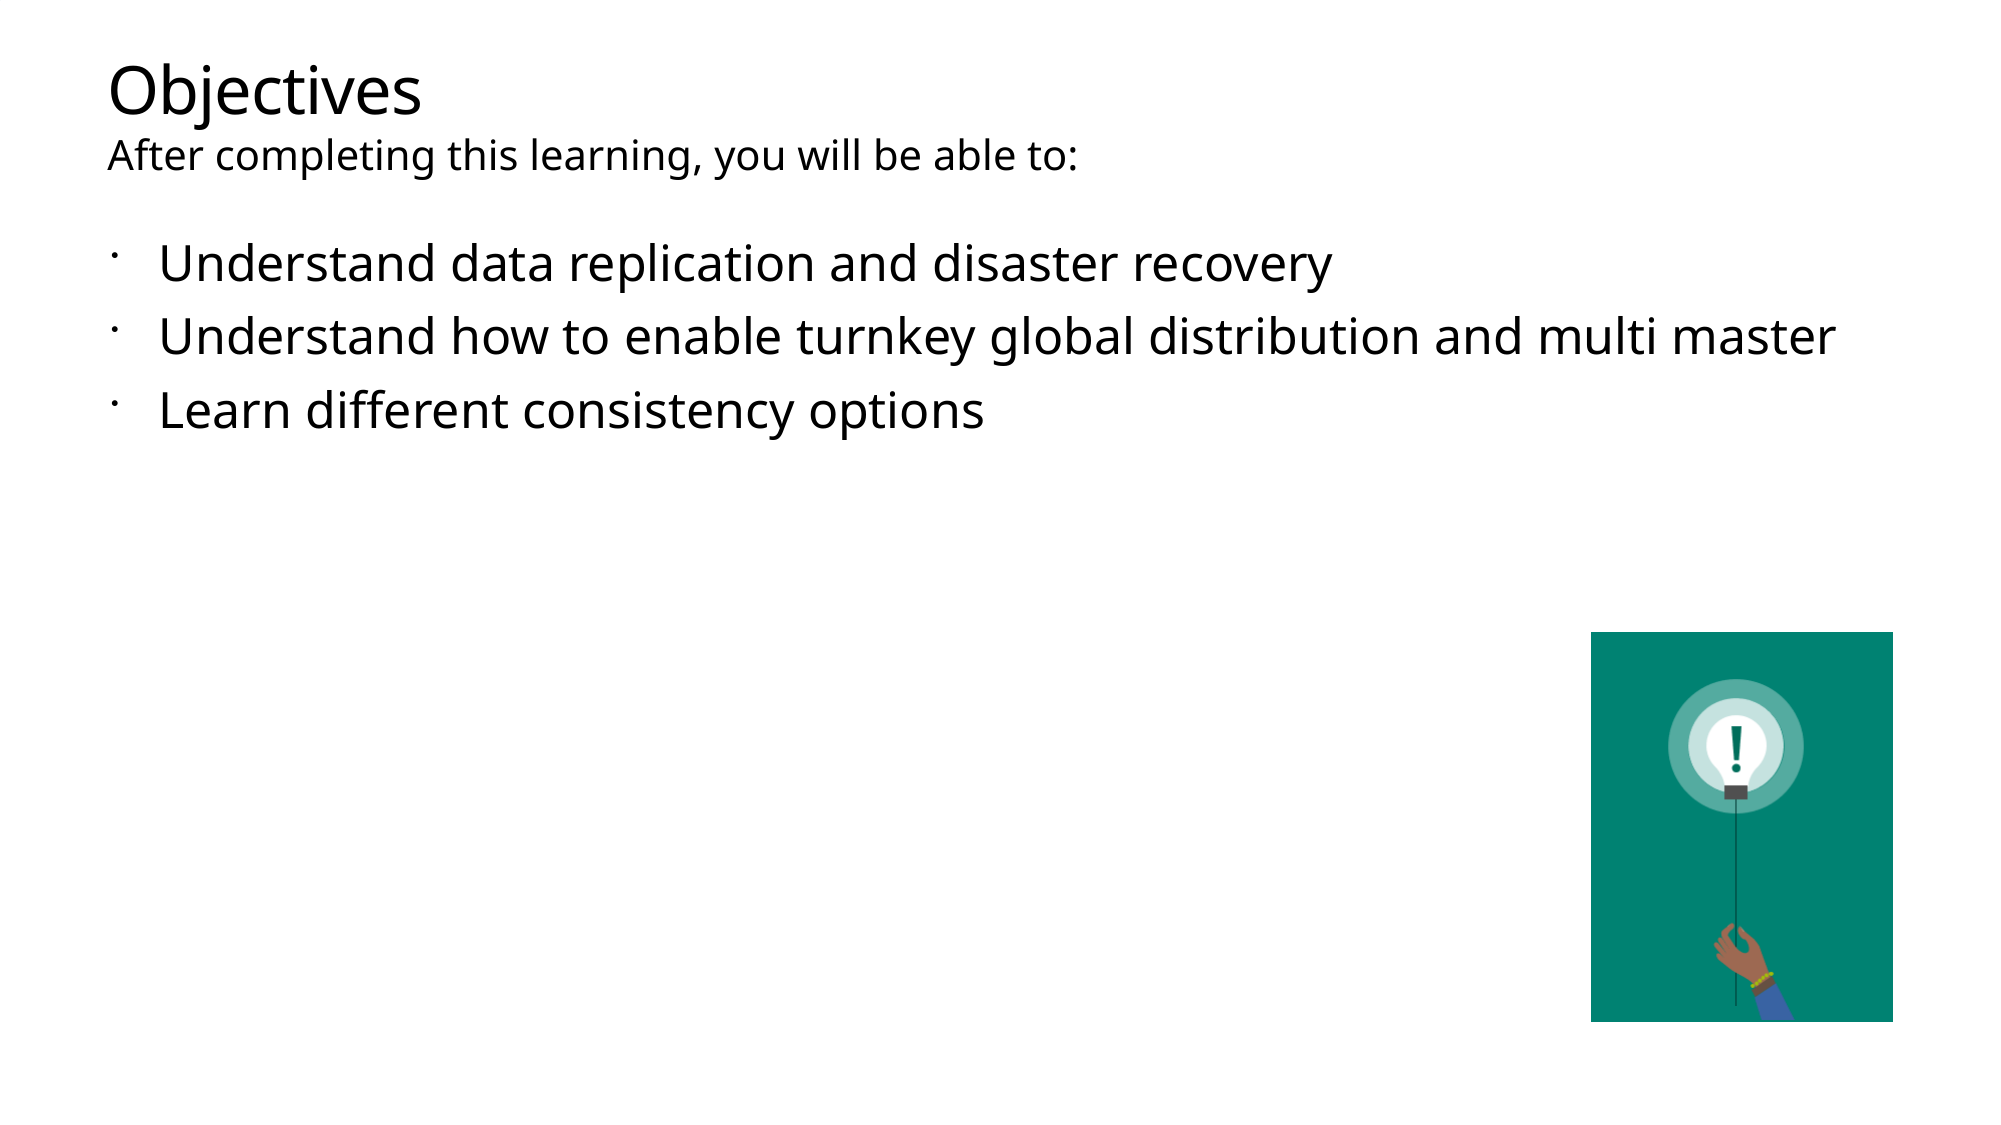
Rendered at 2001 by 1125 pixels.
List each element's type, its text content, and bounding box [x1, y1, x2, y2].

picture [1591, 632, 1893, 1022]
title Objectives [107, 52, 1893, 128]
list Understand data replication and disaster recovery Understand how to enable turnkey global distribution and multi master Learn different consistency options [107, 230, 1893, 1022]
subtitle After completing this learning, you will be able to: [107, 128, 1893, 205]
